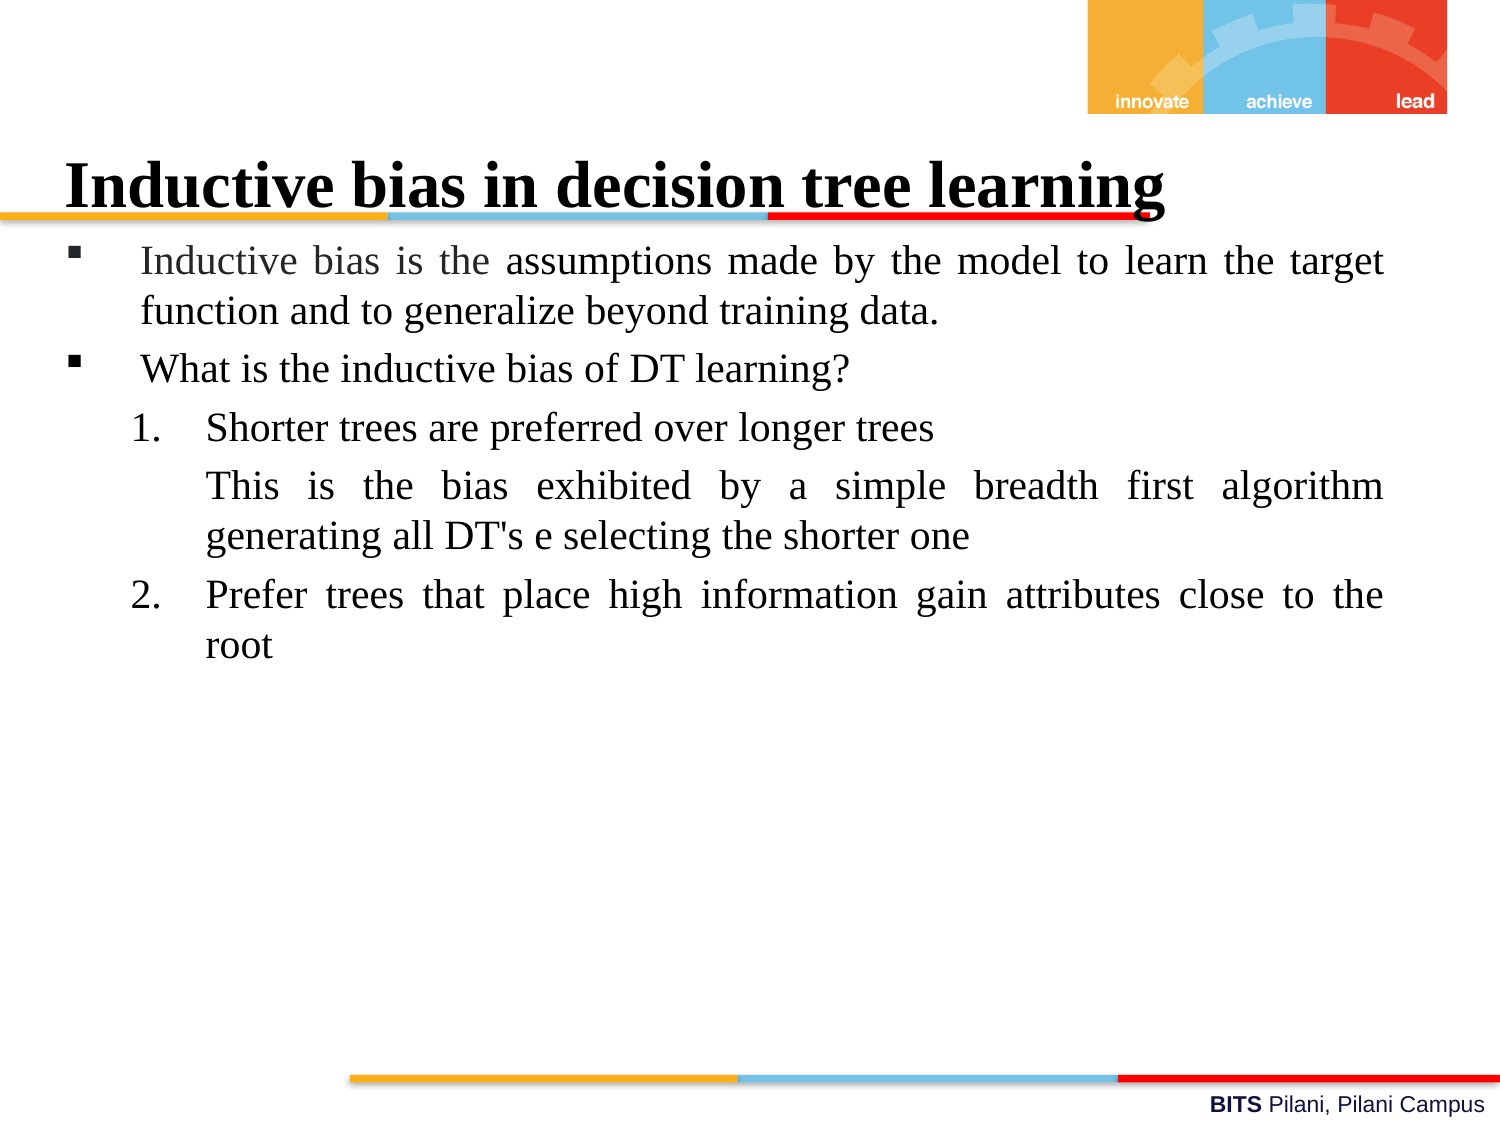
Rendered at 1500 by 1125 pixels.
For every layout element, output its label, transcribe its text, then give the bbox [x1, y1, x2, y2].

title Inductive bias in decision tree learning [50, 117, 1467, 244]
list Inductive bias is the assumptions made by the model to learn the target function and to generalize beyond training data. What is the inductive bias of DT learning? Shorter trees are preferred over longer trees This is the bias exhibited by a simple breadth first algorithm generating all DT's e selecting the shorter one Prefer trees that place high information gain attributes close to the root [50, 224, 1400, 968]
picture [1087, 0, 1448, 114]
